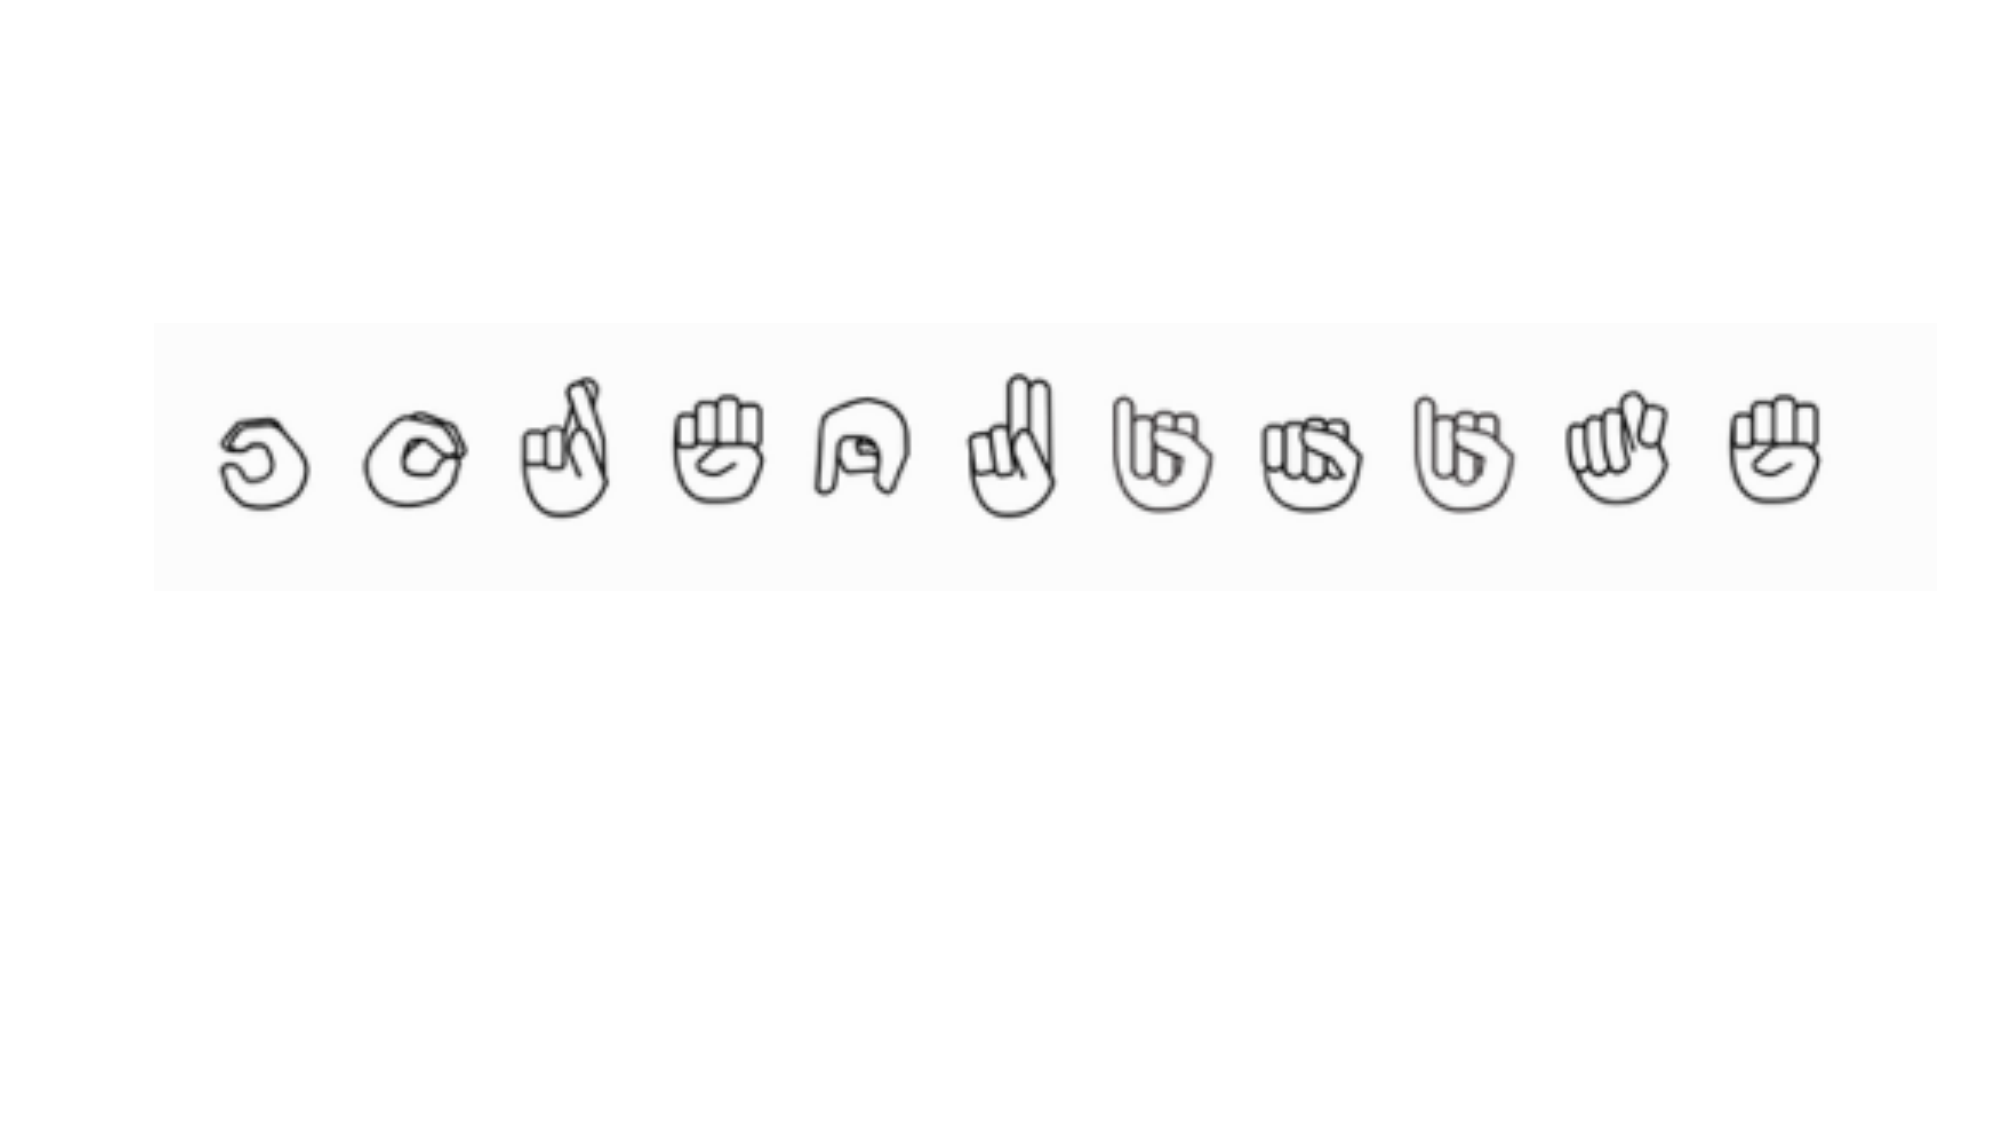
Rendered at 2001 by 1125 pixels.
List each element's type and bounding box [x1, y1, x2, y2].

picture [154, 323, 1937, 591]
